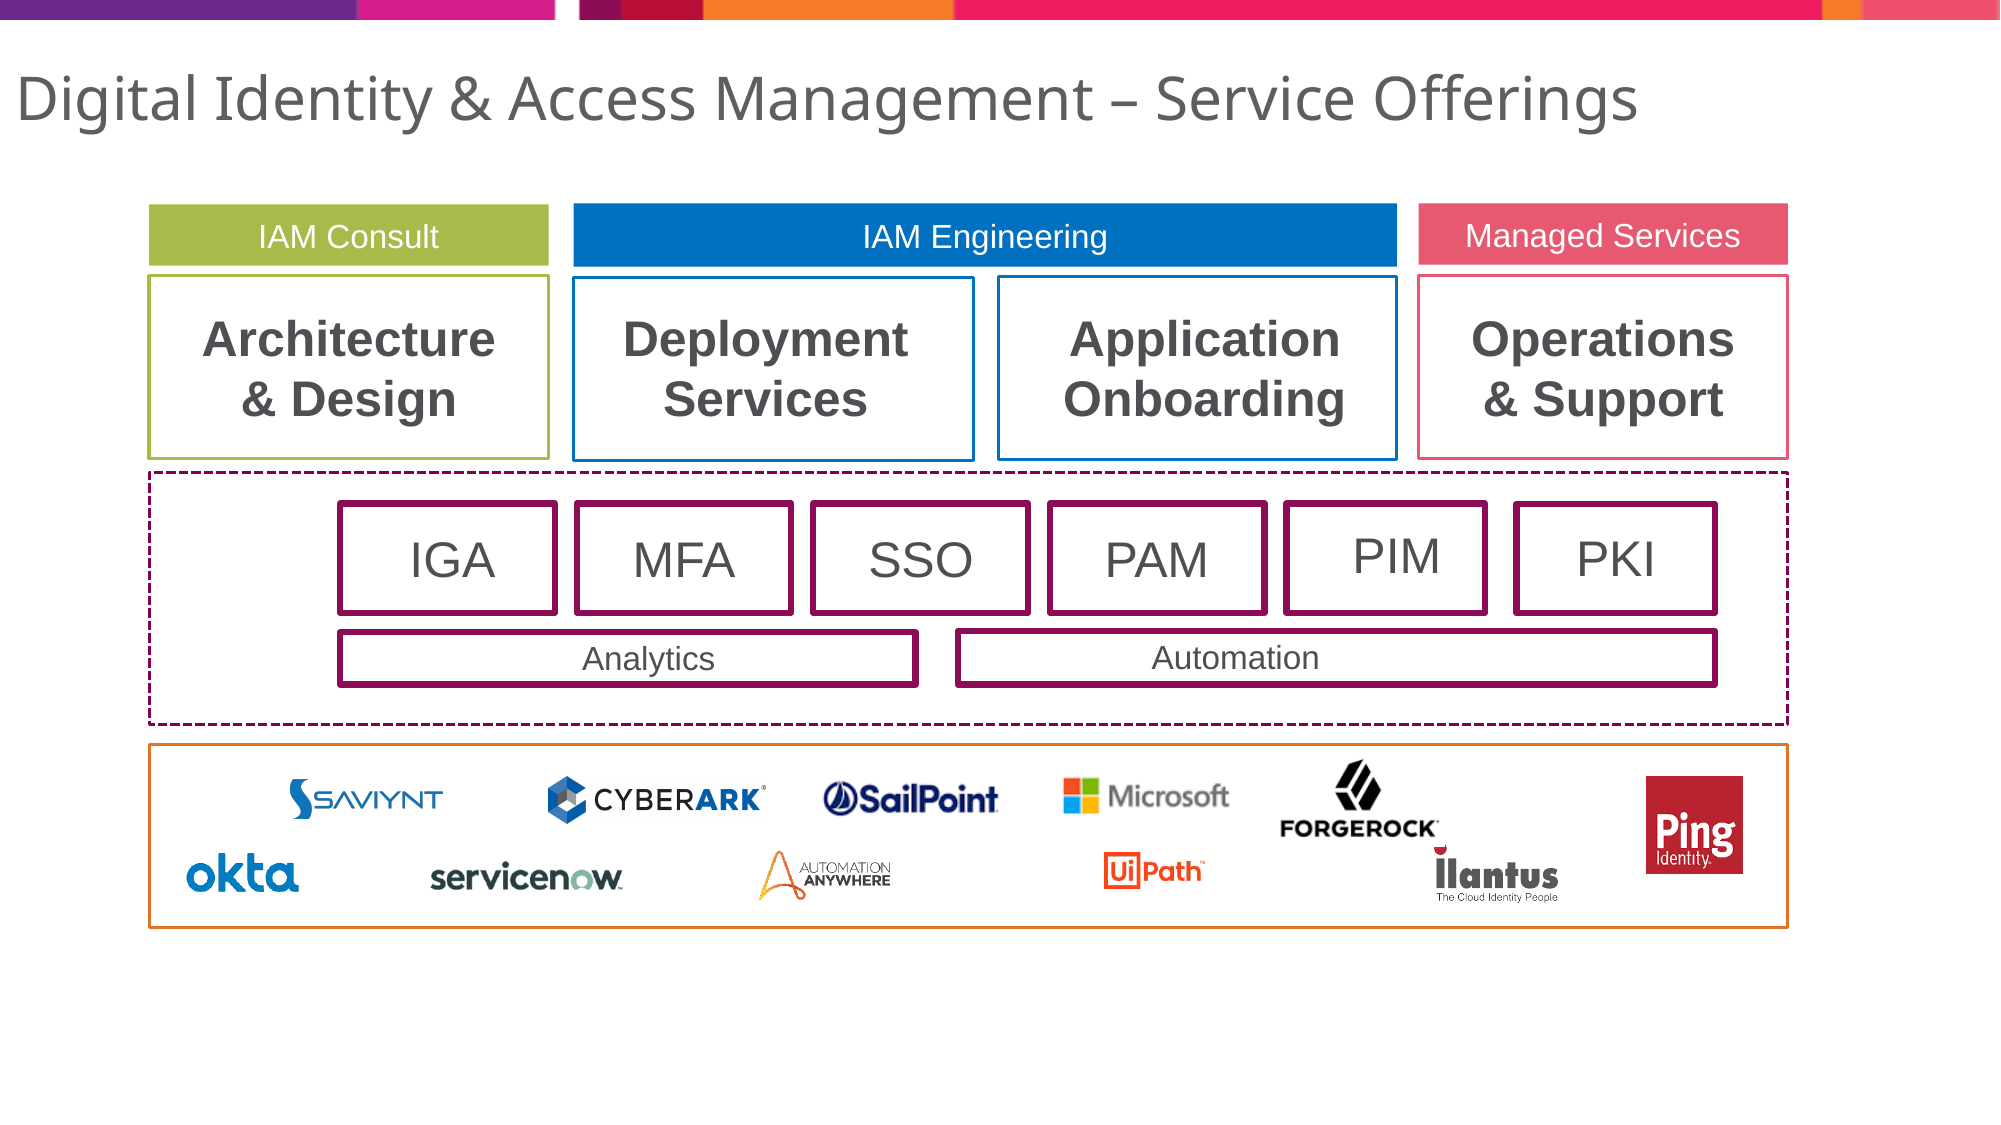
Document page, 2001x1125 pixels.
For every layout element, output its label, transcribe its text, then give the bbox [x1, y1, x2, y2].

picture [427, 857, 624, 894]
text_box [148, 275, 1789, 461]
picture [759, 851, 890, 900]
picture [802, 766, 1019, 824]
text_box IAM Engineering [572, 201, 1399, 269]
picture [281, 773, 448, 825]
text_box Managed Services [1416, 201, 1790, 267]
picture [0, 0, 2000, 20]
picture [1274, 750, 1559, 903]
text_box PKI [1538, 520, 1695, 593]
text_box [147, 471, 1790, 727]
picture [1028, 761, 1265, 830]
title Digital Identity & Access Management – Service Offerings [0, 43, 1735, 150]
picture [548, 776, 767, 825]
text_box [147, 742, 1790, 930]
text_box IAM Consult [147, 202, 551, 268]
text_box [1514, 502, 1717, 615]
picture [1645, 776, 1744, 874]
picture [1104, 852, 1205, 889]
picture [185, 853, 300, 893]
